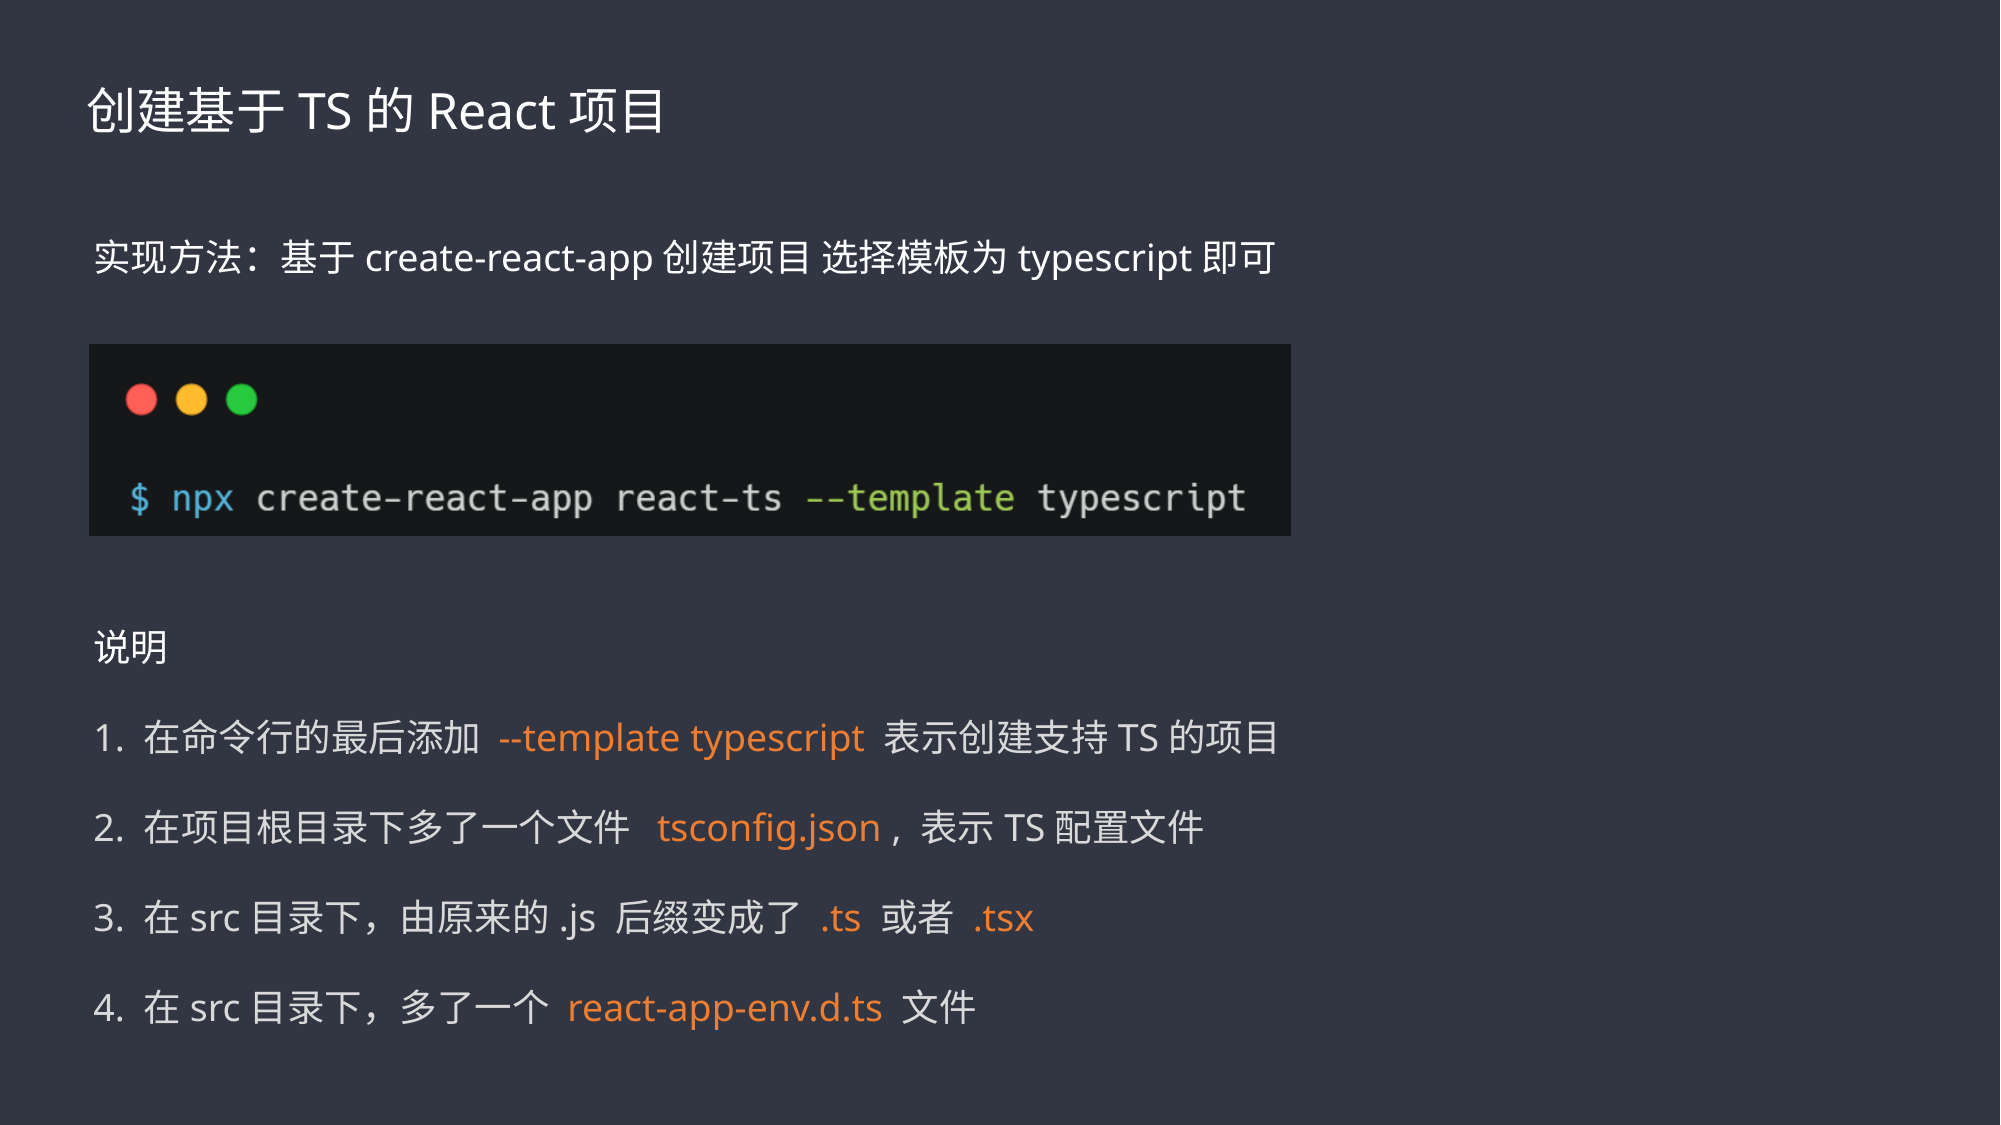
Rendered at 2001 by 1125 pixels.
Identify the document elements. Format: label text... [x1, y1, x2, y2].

text_box 说明 1. 在命令行的最后添加 --template typescript 表示创建支持TS的项目 2. 在项目根目录下多了一个文件 tsconfig.json , 表示TS配置文件 3. 在src目录下，由原来的.js 后缀变成了 .ts 或者 .tsx 4. 在src目录下，多了一个 react-app-env.d.ts 文件 [78, 616, 1615, 1037]
picture [89, 344, 1291, 536]
text_box 实现方法：基于create-react-app创建项目 选择模板为typescript即可 [78, 226, 1615, 286]
text_box 创建基于TS的React项目 [71, 72, 1019, 147]
